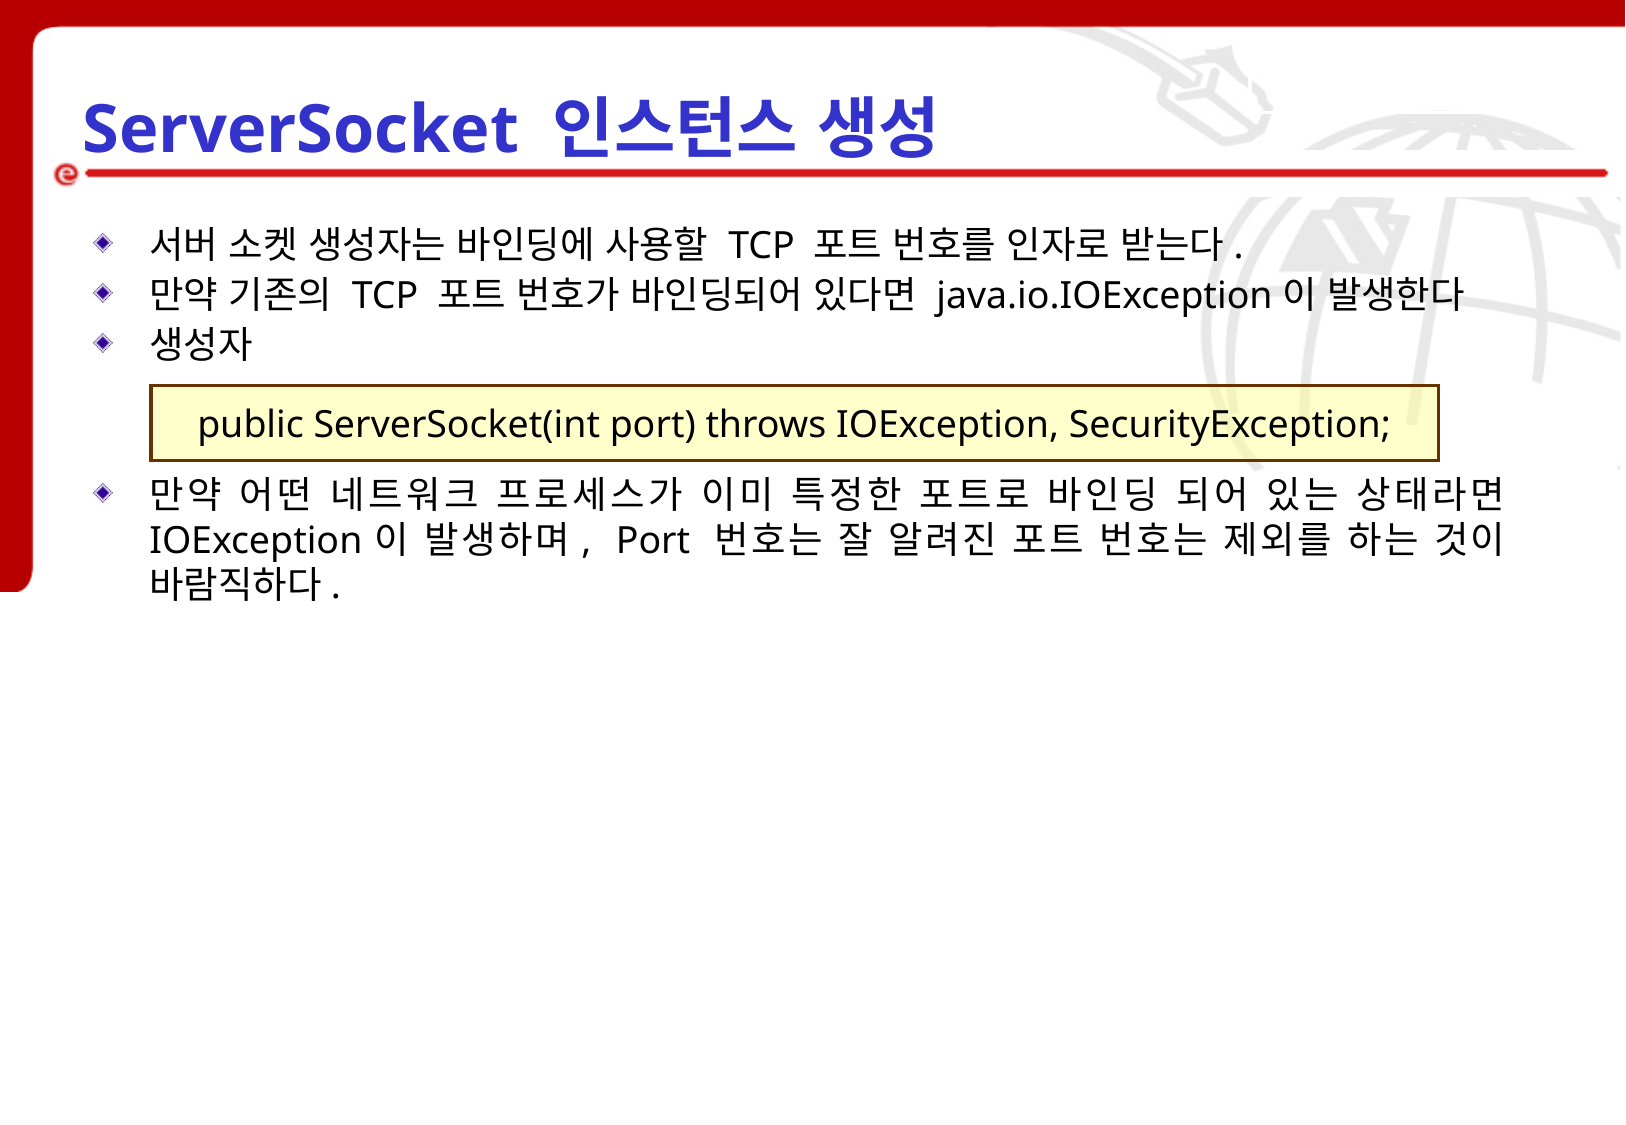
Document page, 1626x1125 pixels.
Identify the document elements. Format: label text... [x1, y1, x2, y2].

text_box 서버 소켓 생성자는 바인딩에 사용할 TCP 포트 번호를 인자로 받는다. 만약 기존의 TCP 포트 번호가 바인딩되어 있다면 java.io.IOException이 발생한다 생성자 만약 어떤 네트워크 프로세스가 이미 특정한 포트로 바인딩 되어 있는 상태라면 IOException이 발생하며, Port 번호는 잘 알려진 포트 번호는 제외를 하는 것이 바람직하다. [78, 213, 1522, 976]
text_box ServerSocket 인스턴스 생성 [68, 78, 1230, 147]
picture [93, 233, 113, 253]
picture [93, 283, 113, 303]
picture [93, 333, 113, 353]
picture [93, 483, 113, 503]
text_box public ServerSocket(int port) throws IOException, SecurityException; [150, 385, 1439, 461]
picture [0, 0, 1625, 592]
